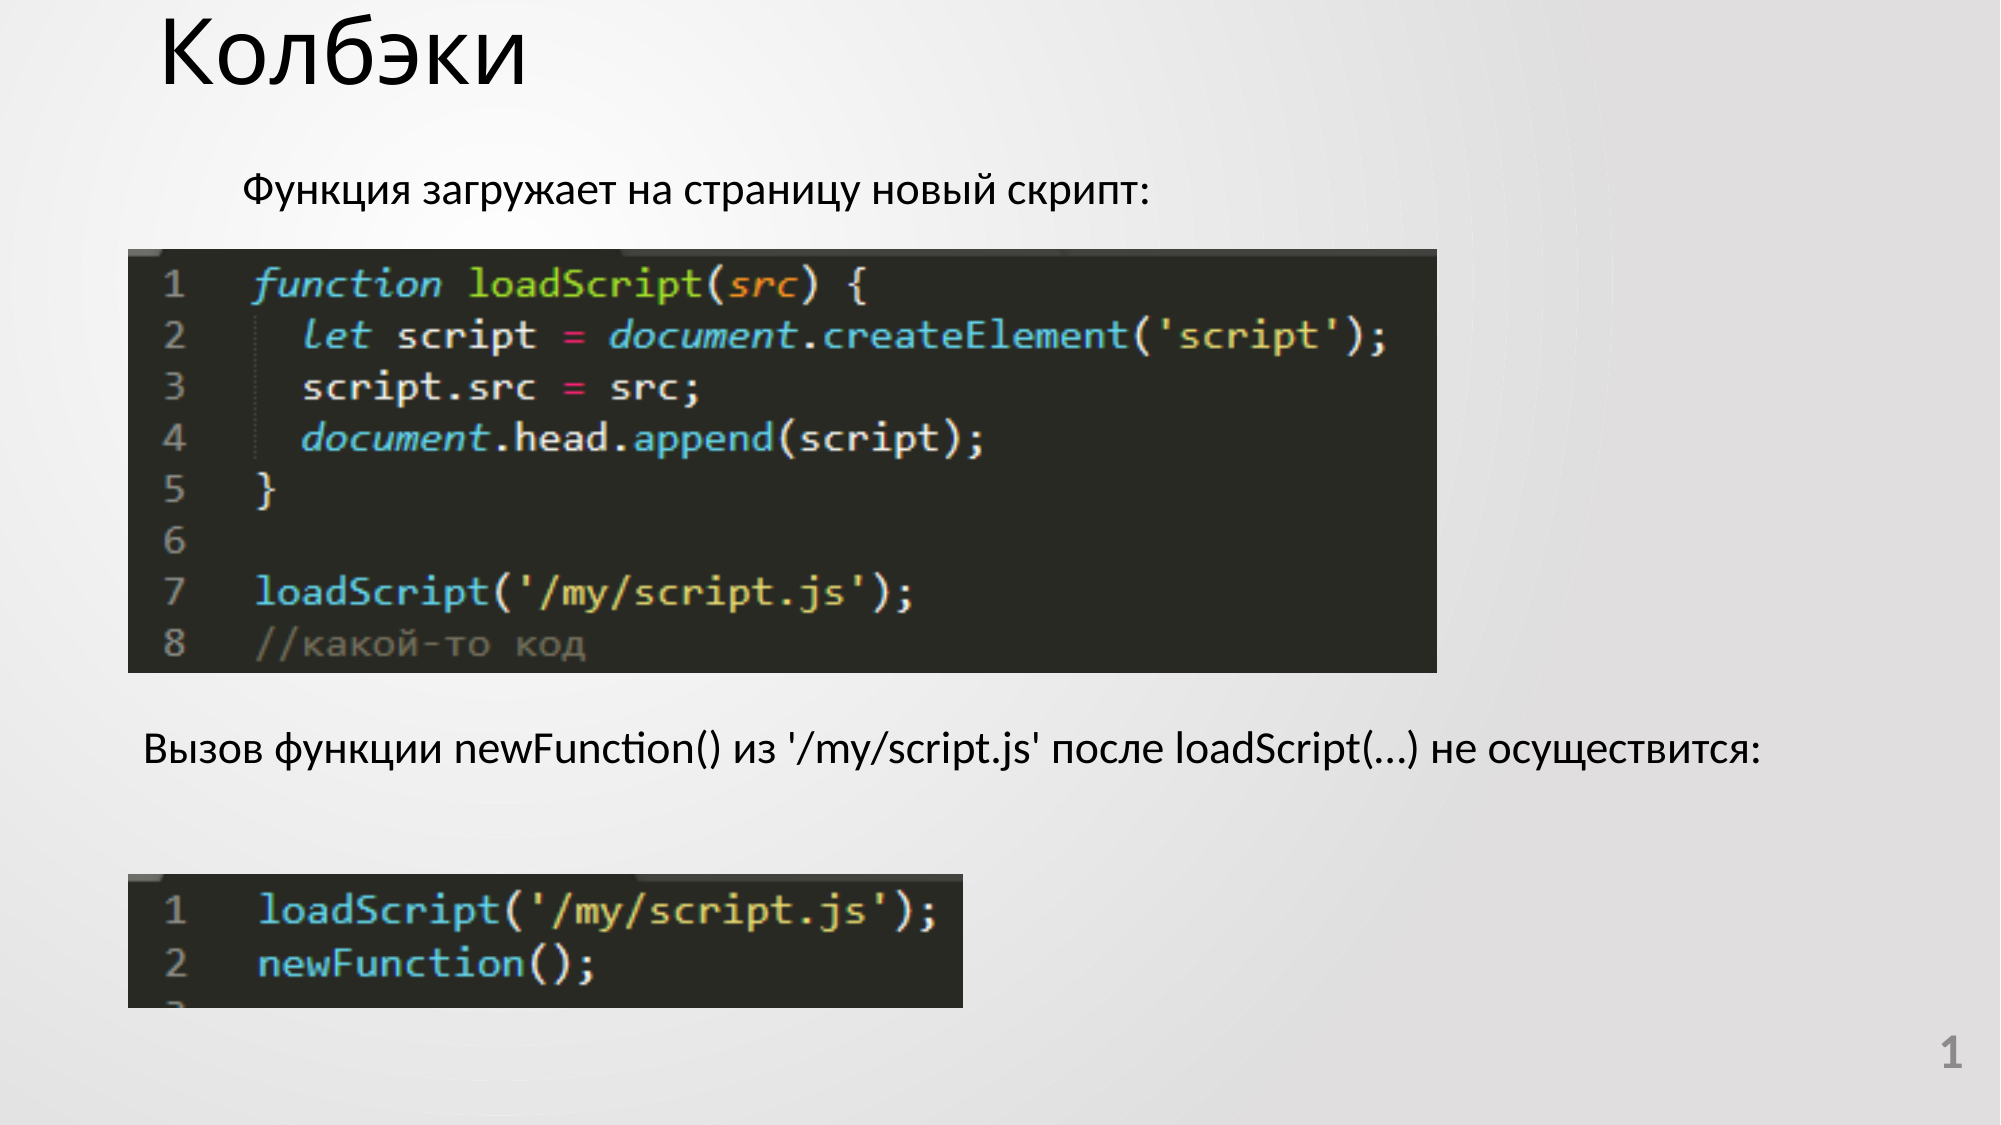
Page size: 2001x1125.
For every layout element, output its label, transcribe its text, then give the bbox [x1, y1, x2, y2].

text_box Вызов функции newFunction() из '/my/script.js' после loadScript(…) не осуществится: [128, 710, 1912, 781]
picture [128, 249, 1437, 673]
title Колбэки [142, 2, 2000, 107]
slide_number 1 [1850, 1018, 1979, 1079]
text_box Функция загружает на страницу новый скрипт: [227, 150, 1166, 221]
picture [128, 874, 963, 1008]
